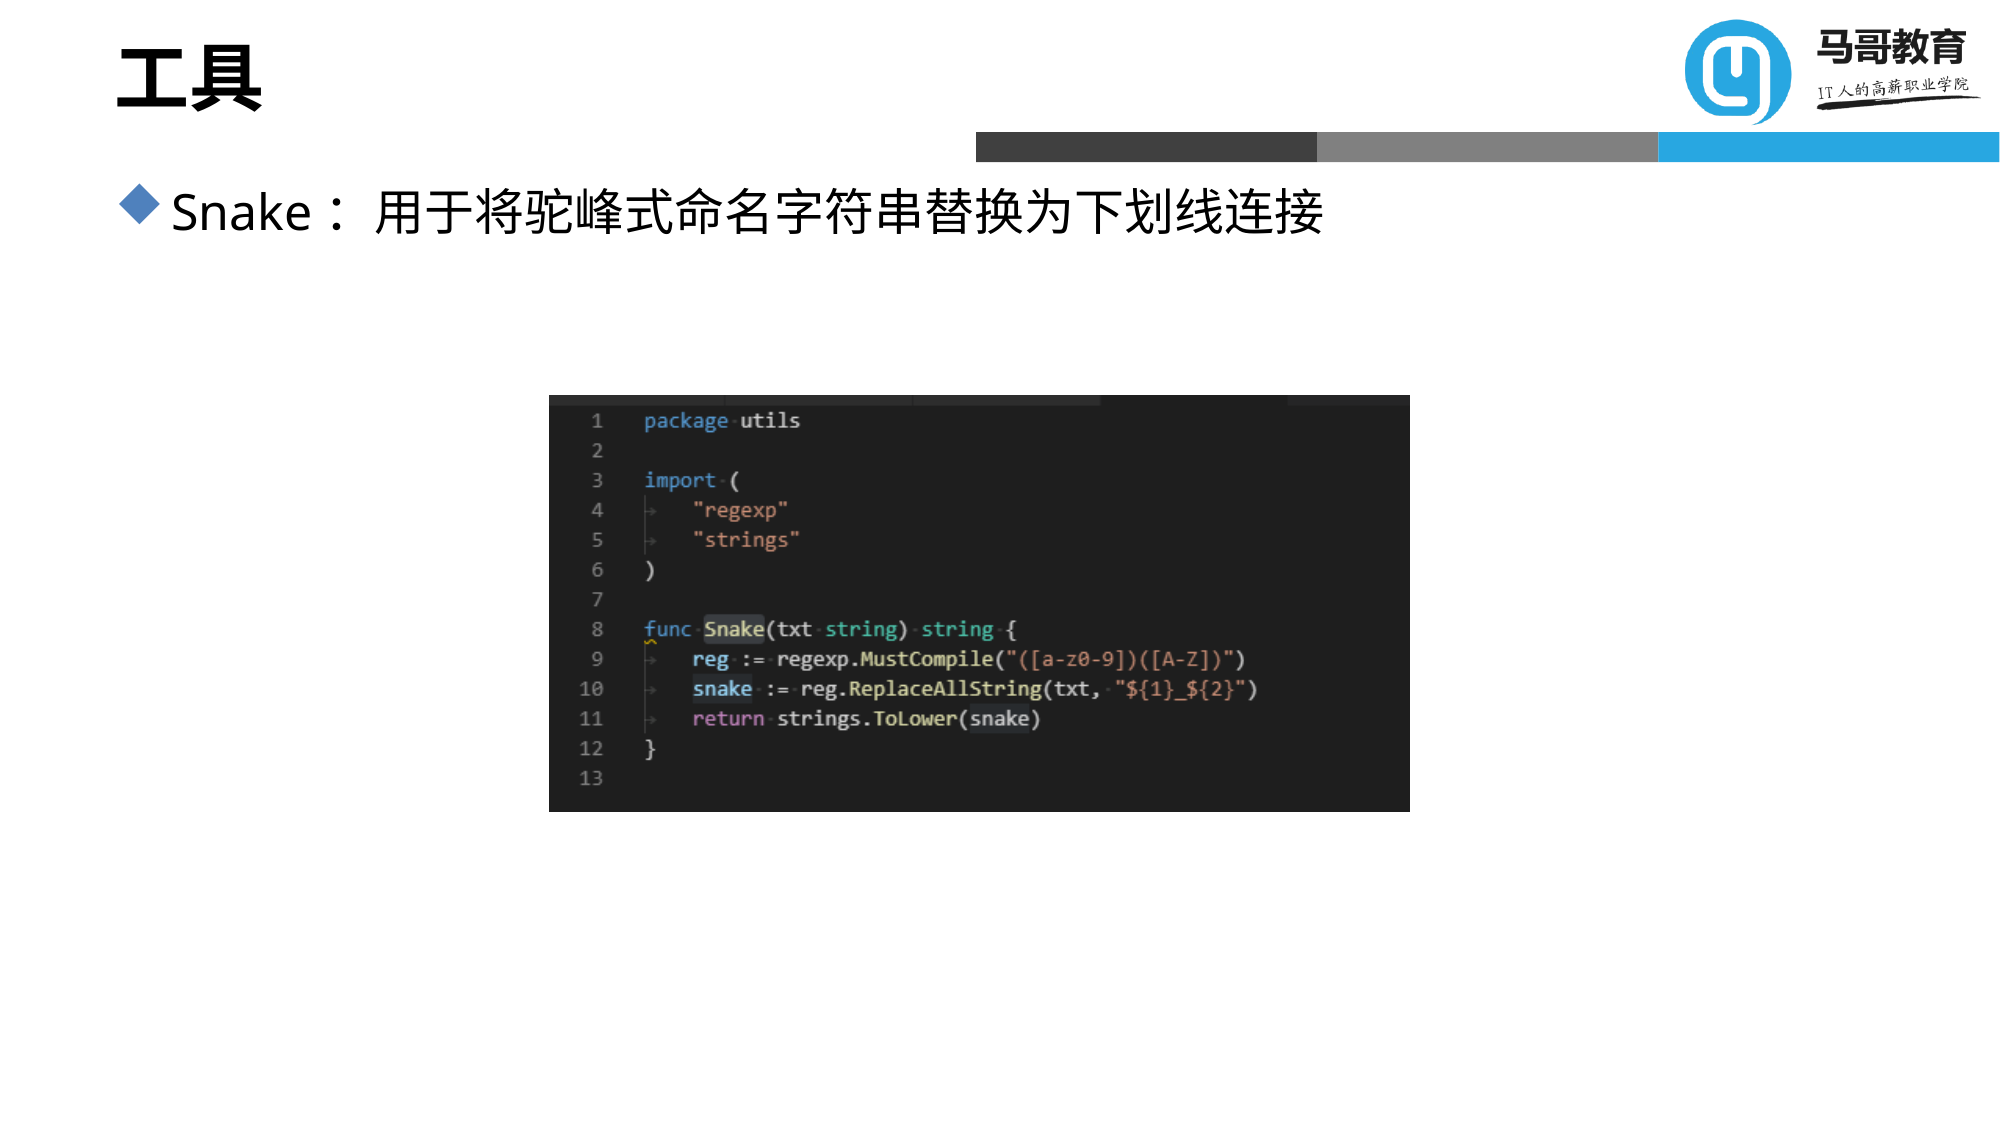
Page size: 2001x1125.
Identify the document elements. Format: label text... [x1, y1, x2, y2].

list Snake：用于将驼峰式命名字符串替换为下划线连接 [99, 173, 1931, 1034]
picture [549, 395, 1410, 812]
title 工具 [99, 27, 1274, 124]
picture [1671, 0, 2001, 206]
